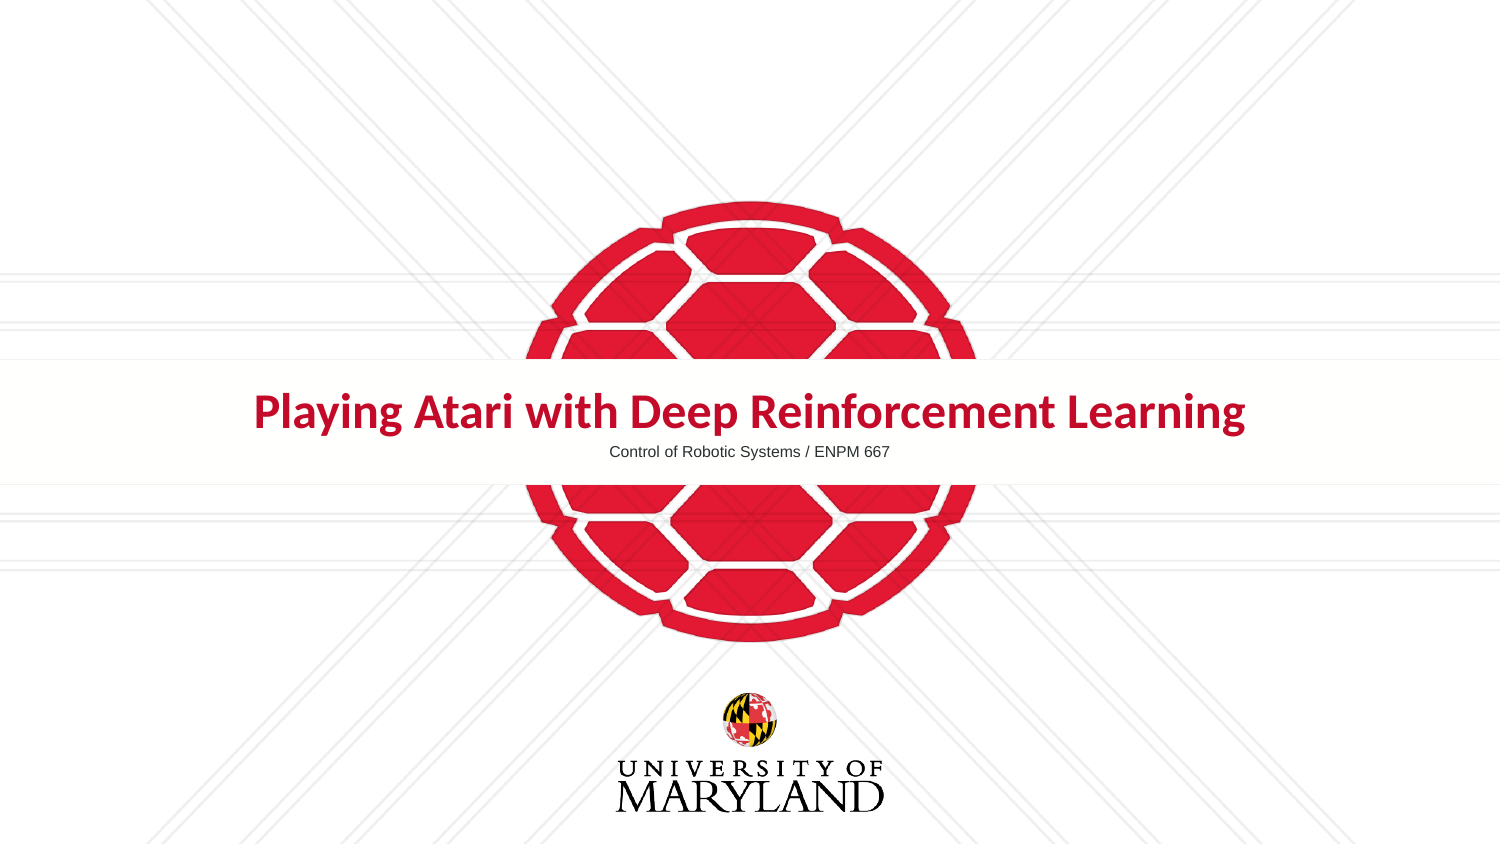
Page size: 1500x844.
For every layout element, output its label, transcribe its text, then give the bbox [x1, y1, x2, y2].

title Playing Atari with Deep Reinforcement Learning [75, 384, 1425, 429]
picture [0, 485, 1500, 844]
list Control of Robotic Systems / ENPM 667 [75, 437, 1425, 469]
picture [0, 0, 1500, 359]
